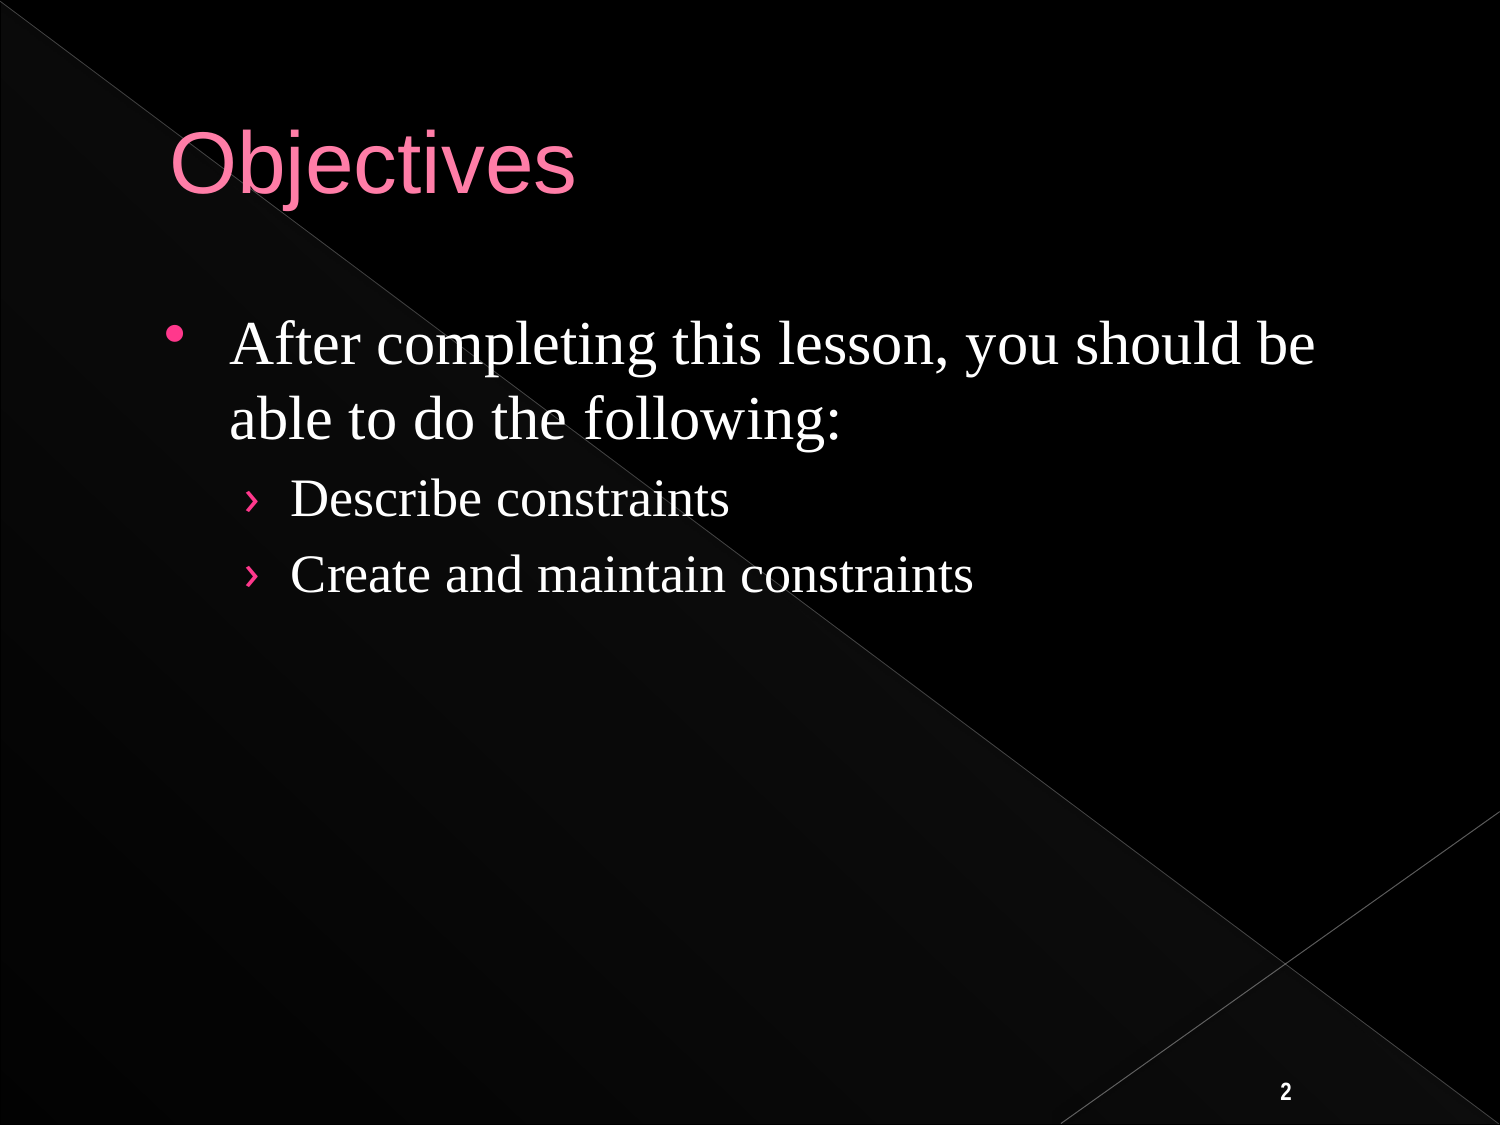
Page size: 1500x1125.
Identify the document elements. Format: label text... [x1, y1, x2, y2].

slide_number 2 [1245, 1063, 1328, 1113]
title Objectives [75, 43, 1425, 274]
list After completing this lesson, you should be able to do the following: Describe constraints Create and maintain constraints [141, 294, 1353, 626]
